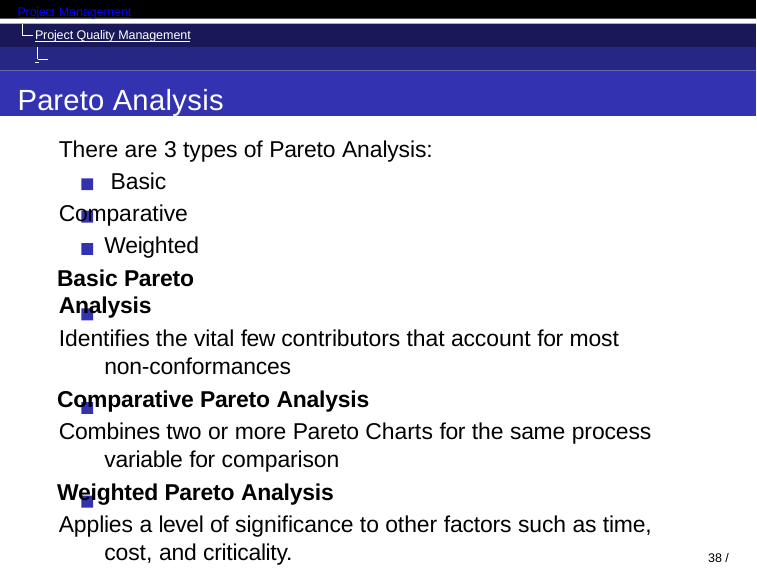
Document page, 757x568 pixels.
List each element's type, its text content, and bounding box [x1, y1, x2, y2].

text_box Project Quality Management Control Quality [33, 16, 195, 66]
text_box Pareto Analysis [0, 70, 756, 116]
text_box [195, 23, 756, 47]
text_box Project Management [0, 0, 756, 19]
text_box [0, 23, 33, 47]
text_box There are 3 types of Pareto Analysis: Basic Comparative Weighted Basic Pareto Analysis Identifies the vital few contributors that account for most non-conformances Comparative Pareto Analysis Combines two or more Pareto Charts for the same process variable for comparison Weighted Pareto Analysis Applies a level of significance to other factors such as time, cost, and criticality. [56, 127, 699, 566]
text_box [0, 47, 756, 70]
slide_number 36 / 52 [701, 548, 746, 568]
